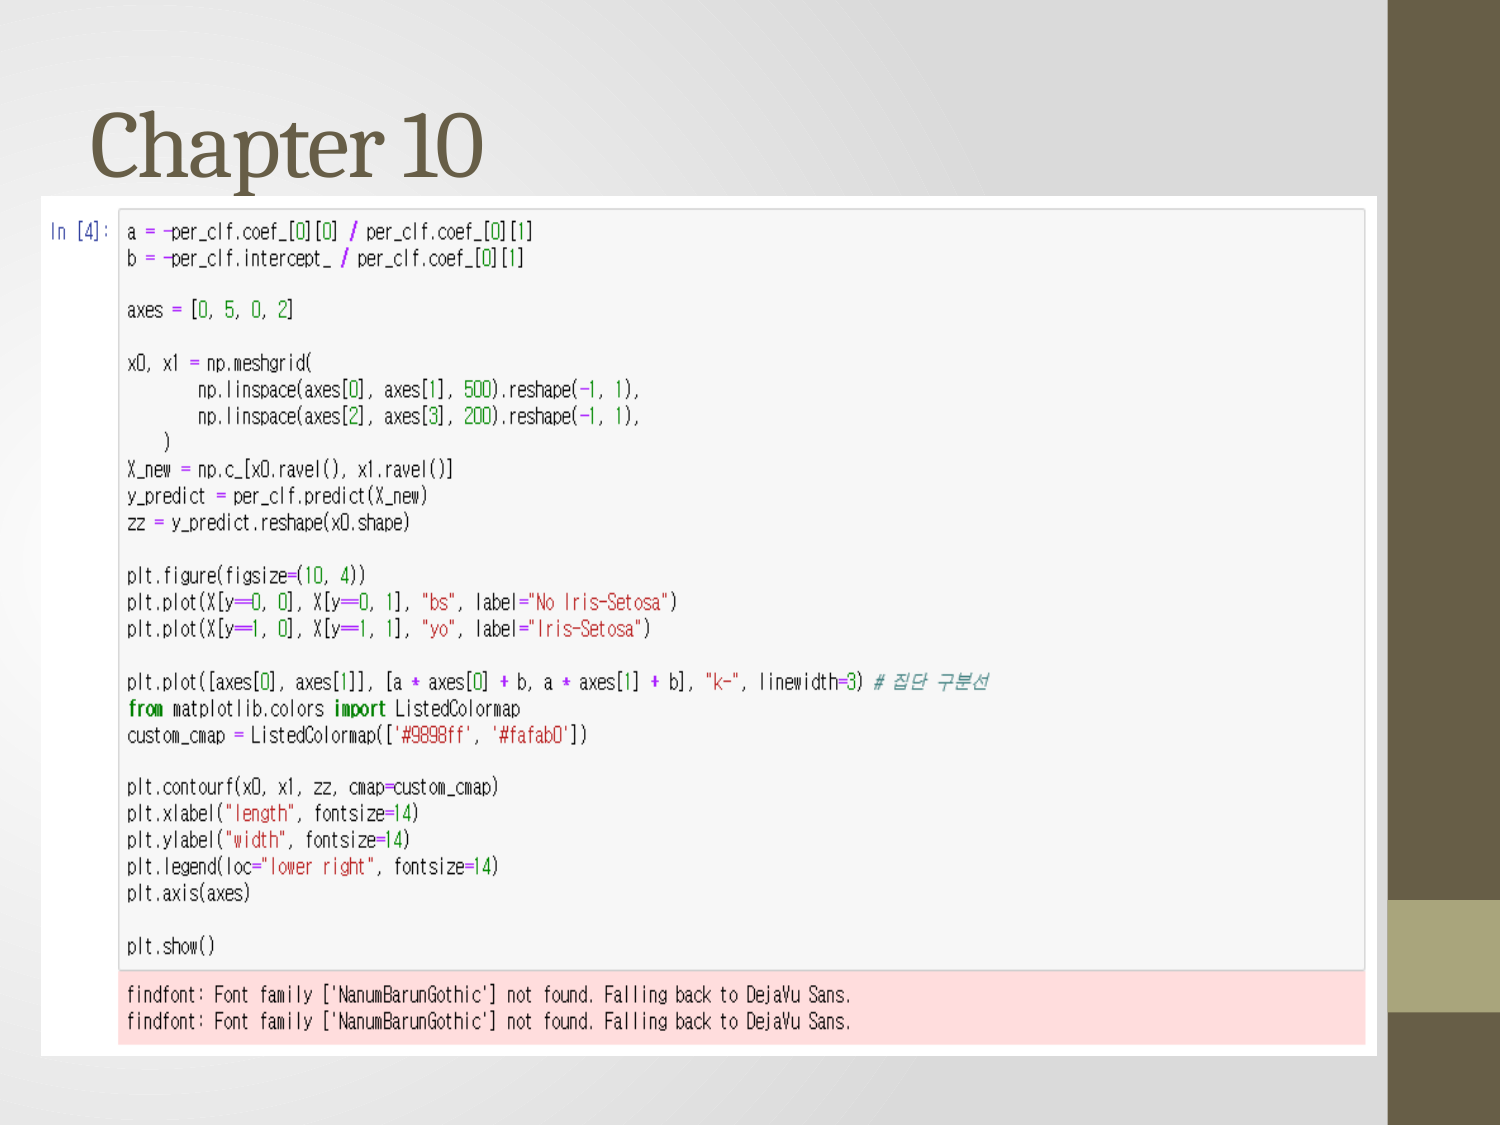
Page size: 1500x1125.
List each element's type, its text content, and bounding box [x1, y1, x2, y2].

title Chapter 10 [75, 45, 1325, 188]
picture [40, 195, 1377, 1057]
